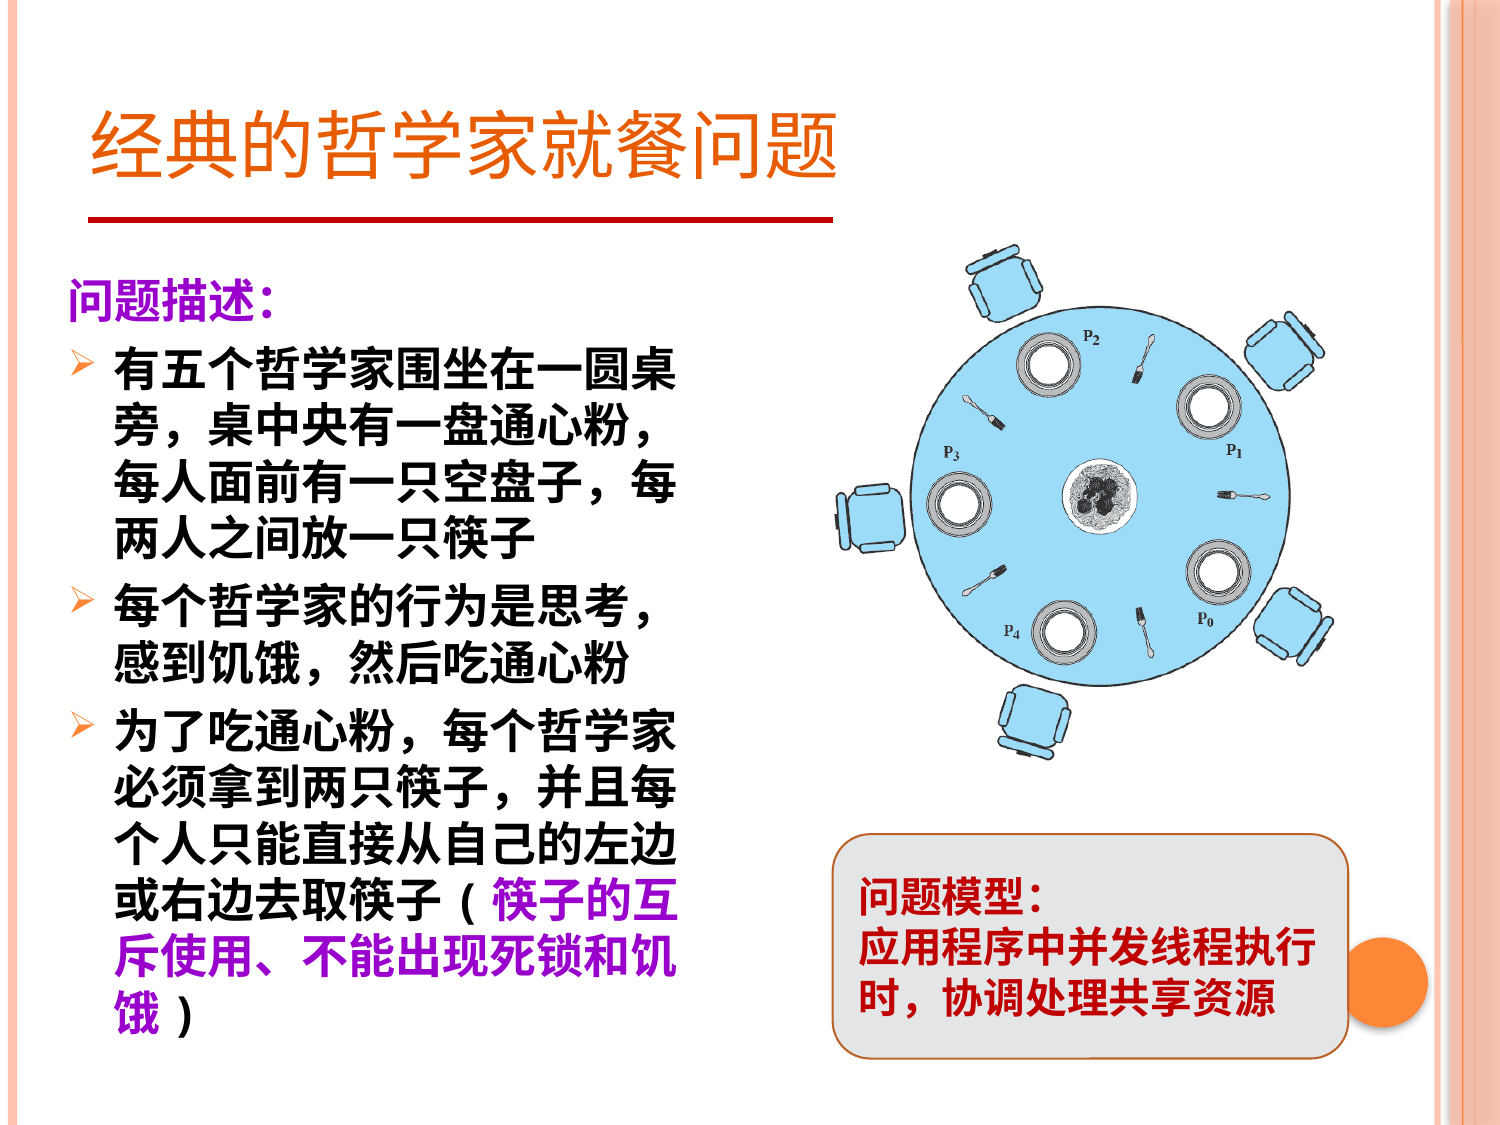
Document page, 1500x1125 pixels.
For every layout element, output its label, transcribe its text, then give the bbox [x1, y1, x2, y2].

picture [820, 241, 1342, 764]
title 经典的哲学家就餐问题 [75, 45, 1300, 197]
list 问题描述： 有五个哲学家围坐在一圆桌旁，桌中央有一盘通心粉，每人面前有一只空盘子，每两人之间放一只筷子 每个哲学家的行为是思考，感到饥饿，然后吃通心粉 为了吃通心粉，每个哲学家必须拿到两只筷子，并且每个人只能直接从自己的左边或右边去取筷子(筷子的互斥使用、不能出现死锁和饥饿) [53, 264, 715, 1059]
text_box 问题模型： 应用程序中并发线程执行时，协调处理共享资源 [830, 832, 1351, 1061]
